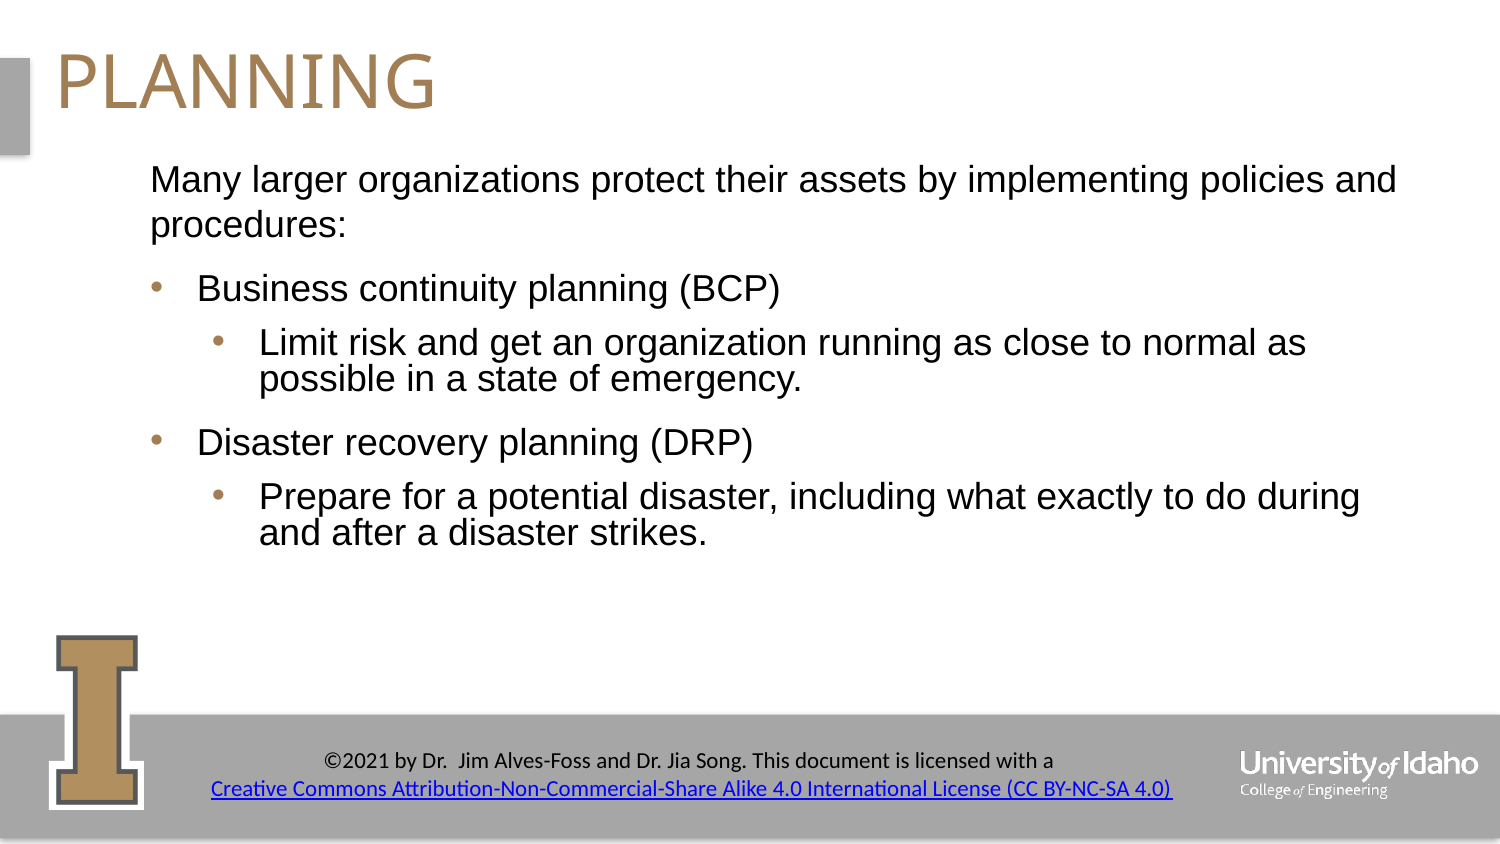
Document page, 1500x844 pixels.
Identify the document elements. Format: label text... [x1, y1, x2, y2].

list Many larger organizations protect their assets by implementing policies and procedures: Business continuity planning (BCP) Limit risk and get an organization running as close to normal as possible in a state of emergency. Disaster recovery planning (DRP) Prepare for a potential disaster, including what exactly to do during and after a disaster strikes. [150, 154, 1405, 697]
title Planning [54, 33, 1405, 128]
